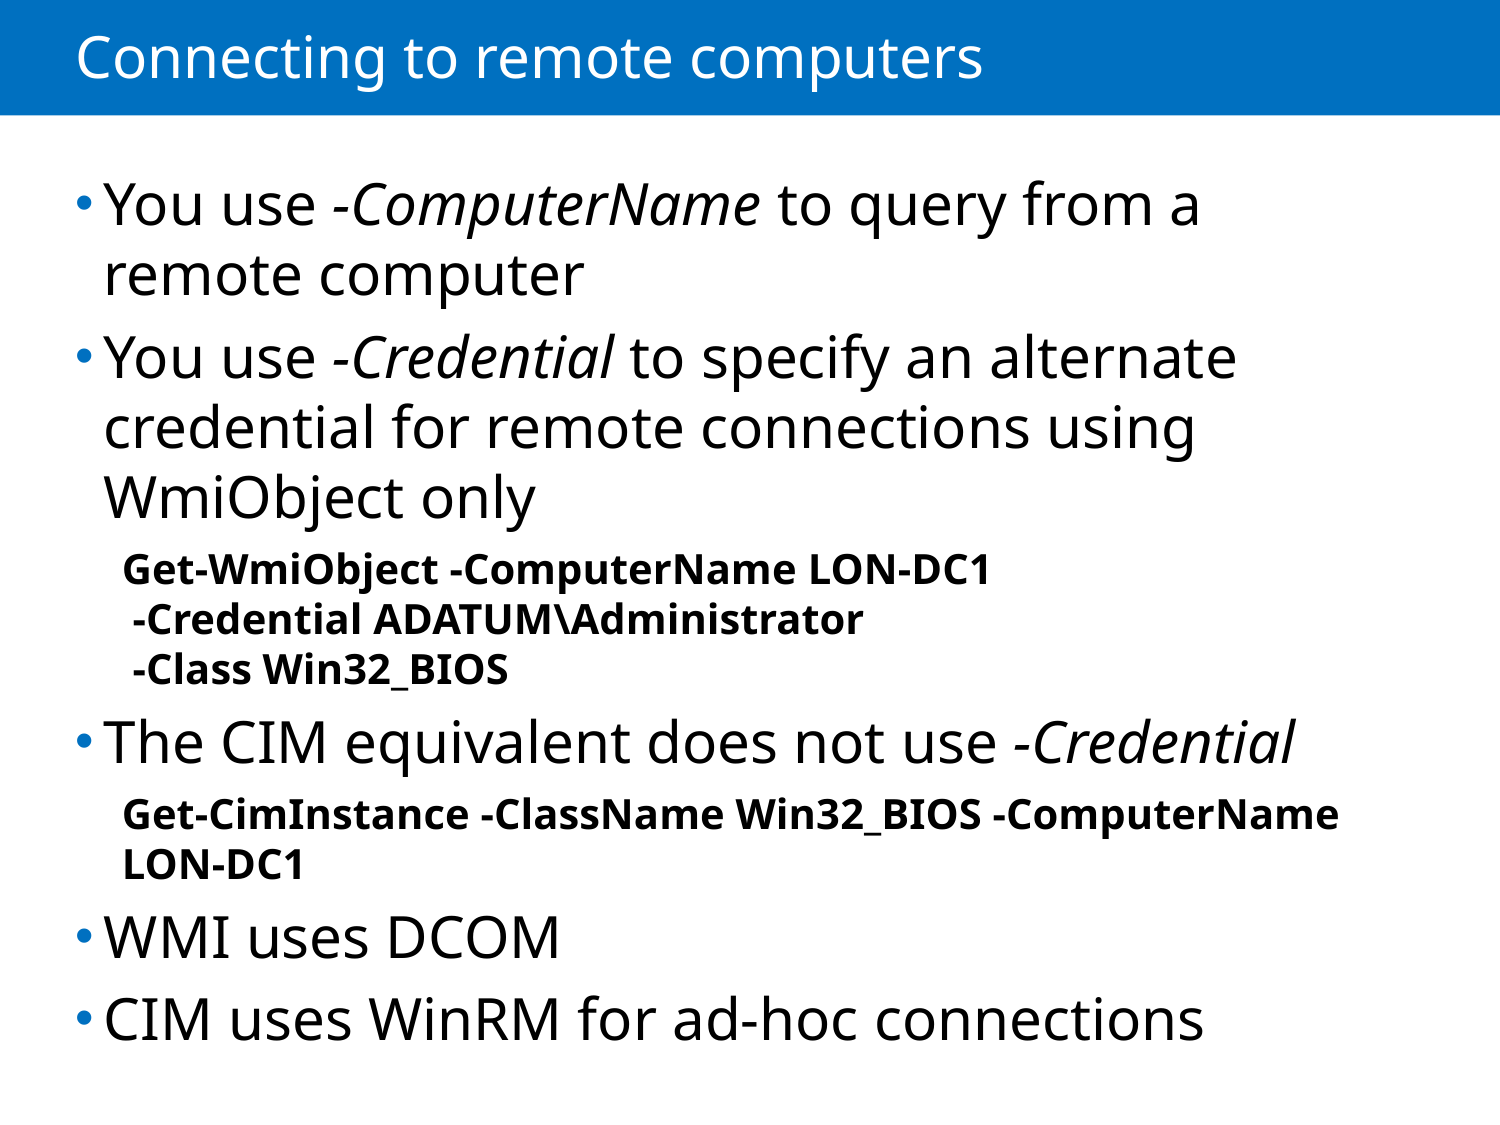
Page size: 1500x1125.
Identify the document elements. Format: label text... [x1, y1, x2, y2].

title Connecting to remote computers [75, 0, 1351, 122]
text_box You use -ComputerName to query from a remote computer You use -Credential to specify an alternate credential for remote connections using WmiObject only Get-WmiObject -ComputerName LON-DC1 -Credential ADATUM\Administrator -Class Win32_BIOS The CIM equivalent does not use -Credential Get-CimInstance -ClassName Win32_BIOS -ComputerName LON-DC1 WMI uses DCOM CIM uses WinRM for ad-hoc connections [75, 167, 1408, 1012]
